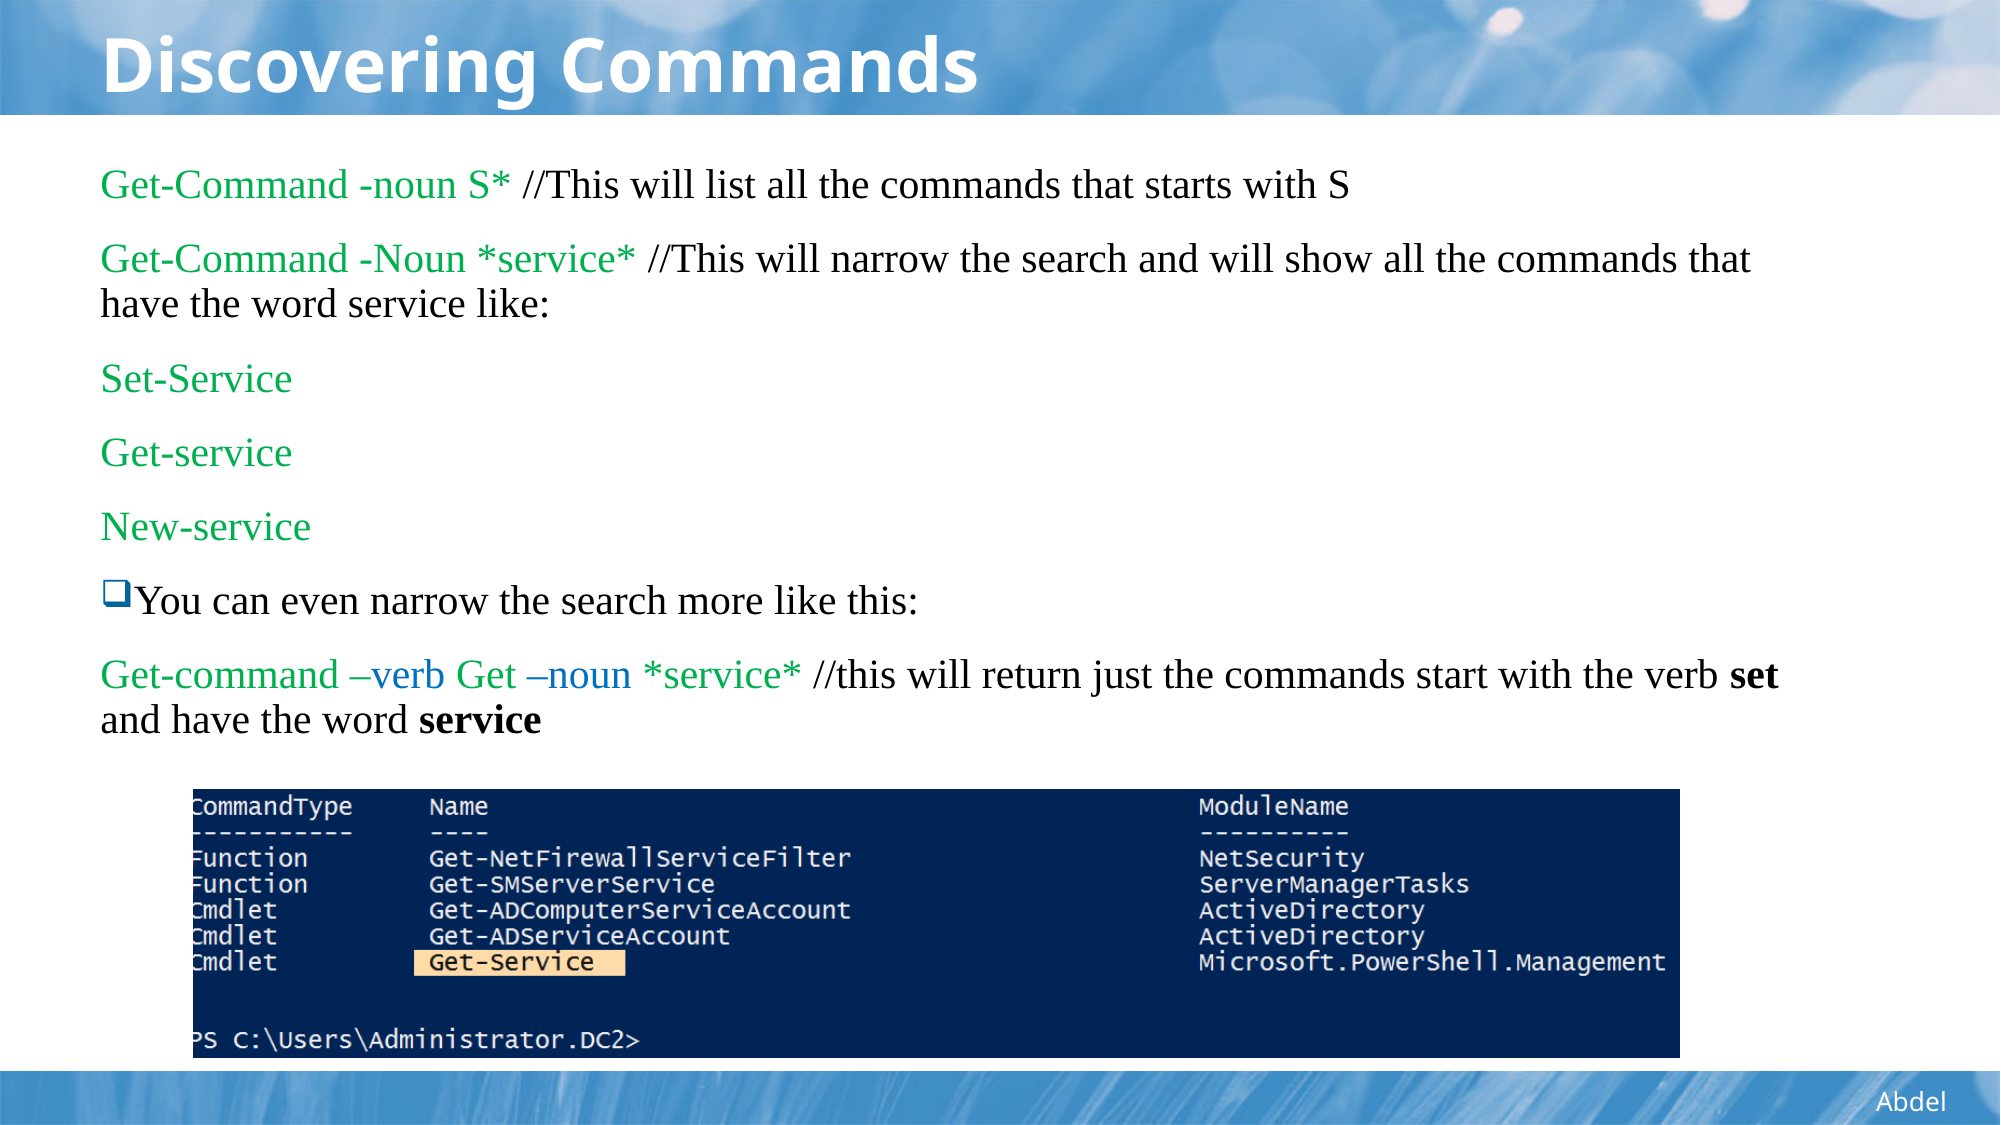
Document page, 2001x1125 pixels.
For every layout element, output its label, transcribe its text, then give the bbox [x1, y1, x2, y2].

text_box Abdel [1861, 1077, 1981, 1125]
picture [192, 789, 1680, 1059]
title Discovering Commands [100, 9, 1802, 116]
list Get-Command -noun S* //This will list all the commands that starts with S Get-Command -Noun *service* //This will narrow the search and will show all the commands that have the word service like: Set-Service Get-service New-service You can even narrow the search more like this: Get-command –verb Get –noun *service* //this will return just the commands start with the verb set and have the word service - now that will get the commands for the service Get-Service //will list all the services runing in the server [100, 162, 1802, 1068]
picture [0, 1071, 2000, 1125]
picture [0, 0, 2000, 115]
